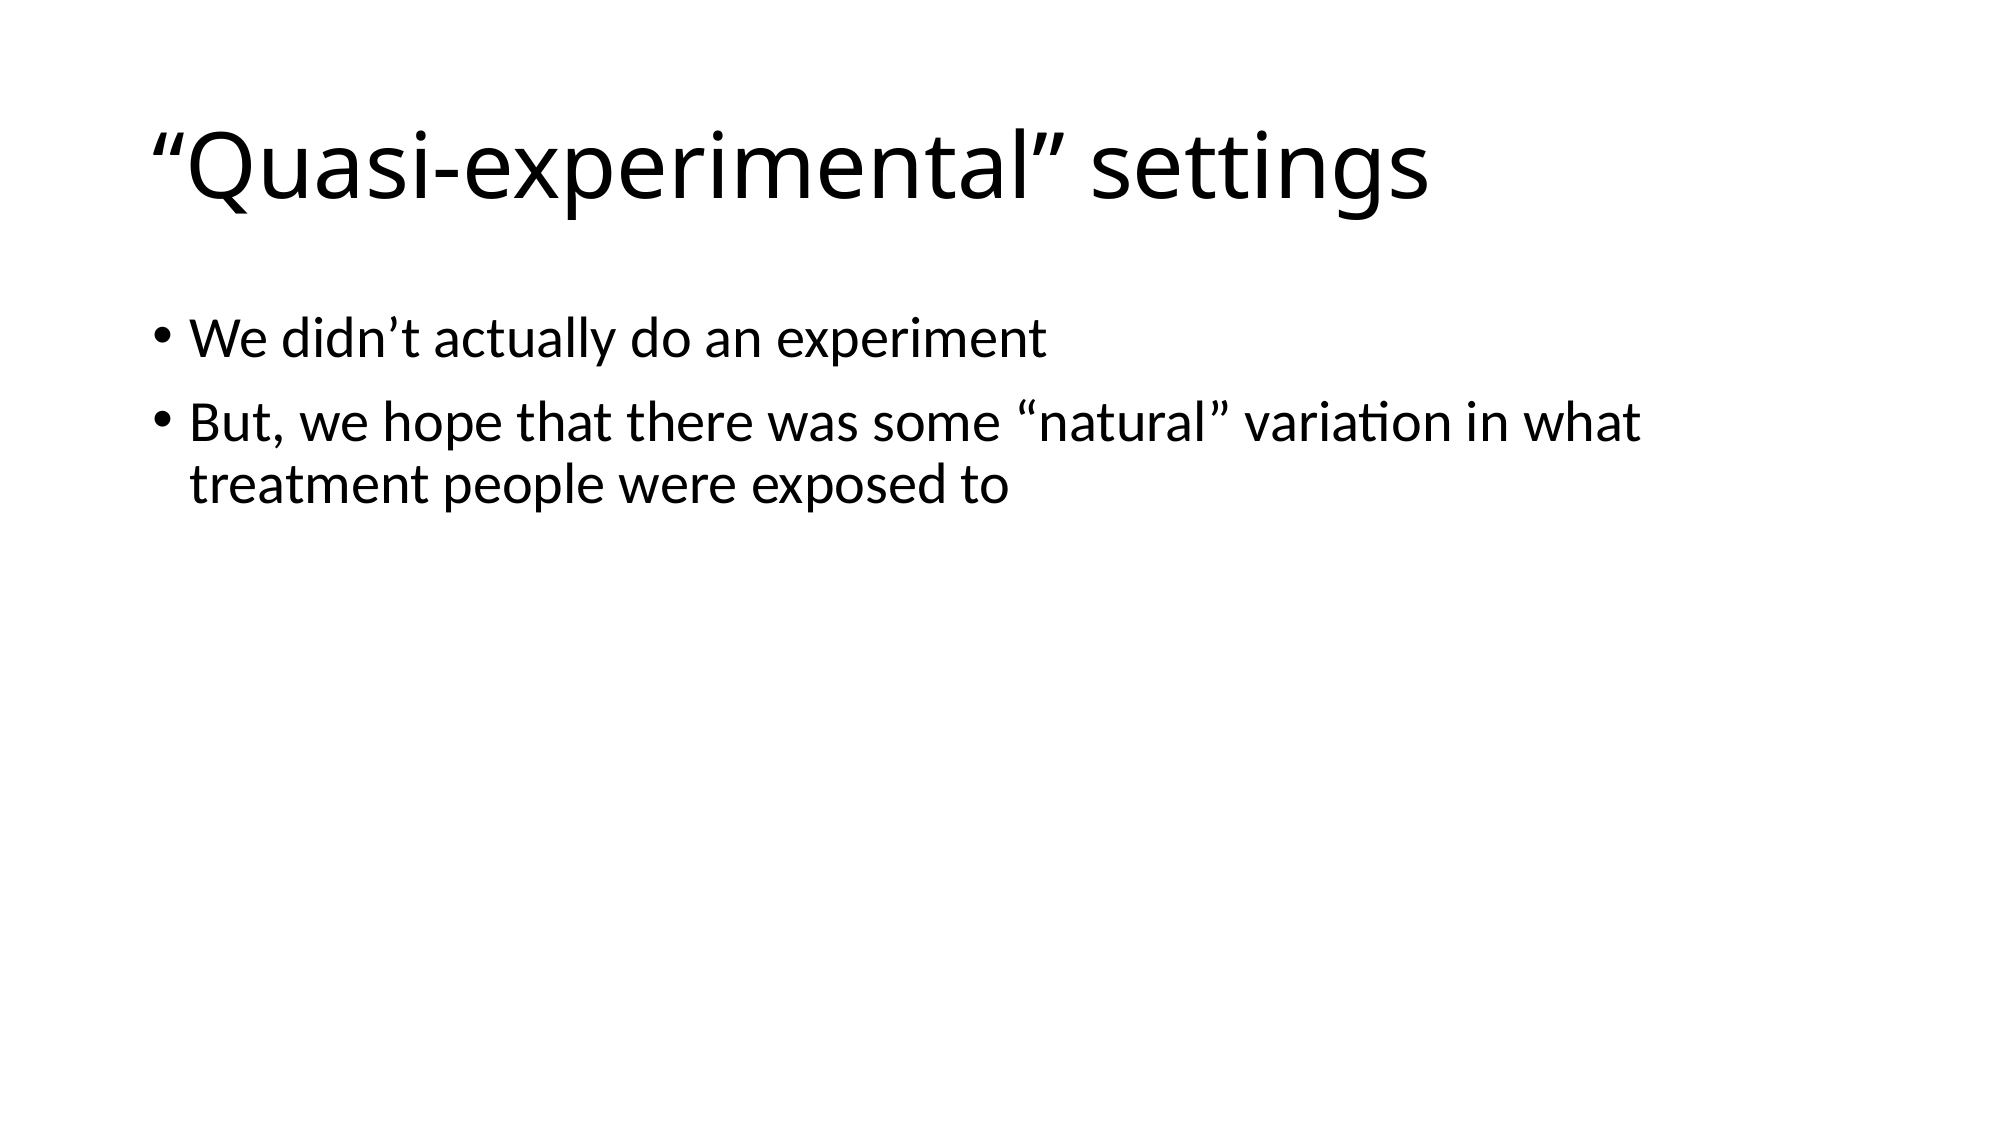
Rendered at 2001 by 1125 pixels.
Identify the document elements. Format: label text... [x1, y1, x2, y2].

list We didn’t actually do an experiment But, we hope that there was some “natural” variation in what treatment people were exposed to [137, 299, 1863, 1014]
title “Quasi-experimental” settings [137, 59, 1863, 278]
